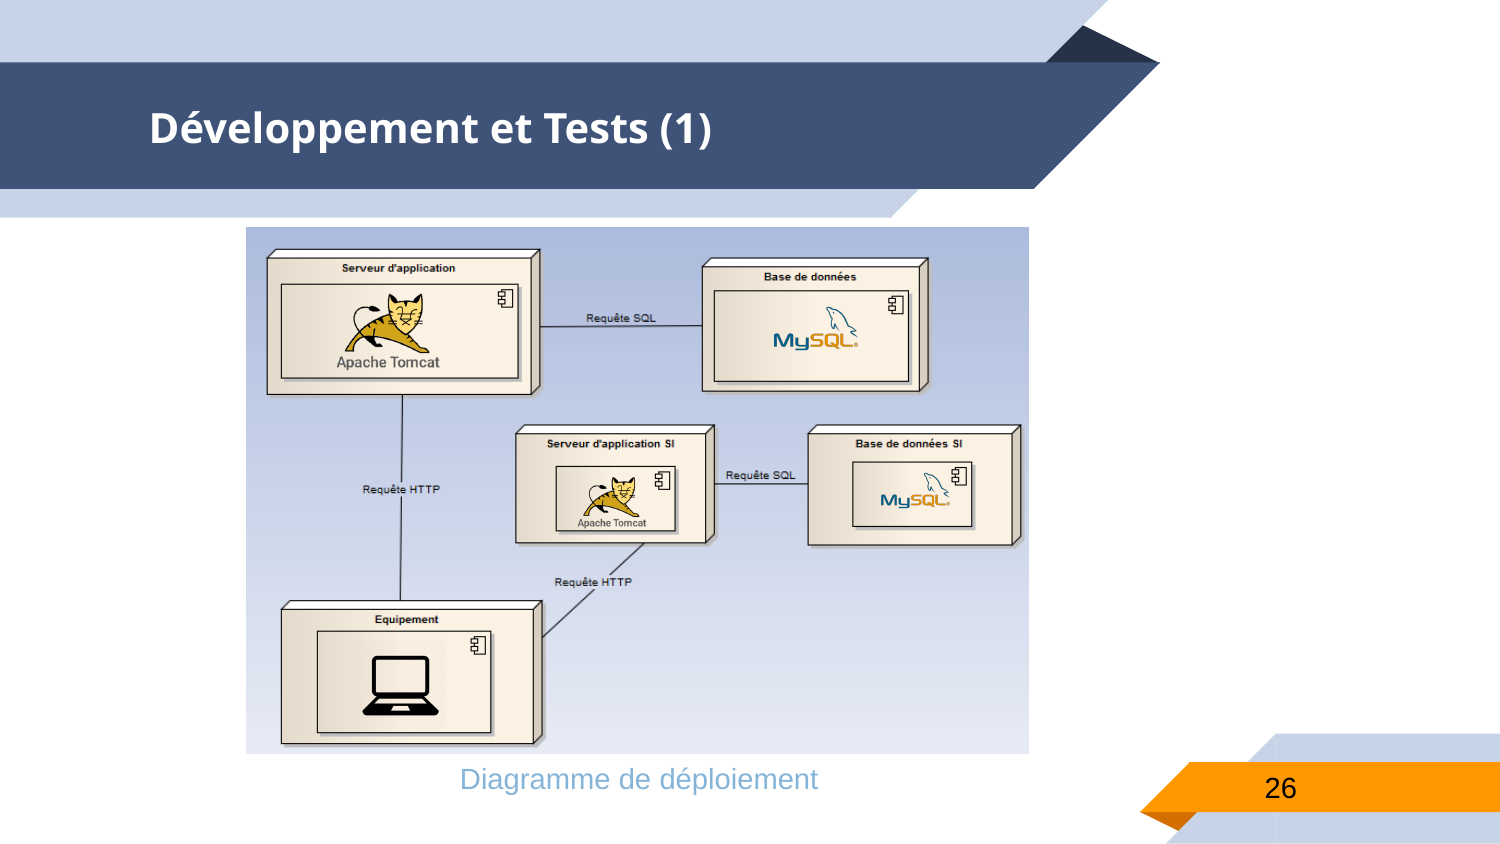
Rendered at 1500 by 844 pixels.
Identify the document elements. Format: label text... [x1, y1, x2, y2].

slide_number 26 [1249, 760, 1494, 813]
title Développement et Tests (1) [133, 64, 997, 190]
text_box Diagramme de déploiement [445, 762, 834, 804]
picture [245, 226, 1029, 754]
